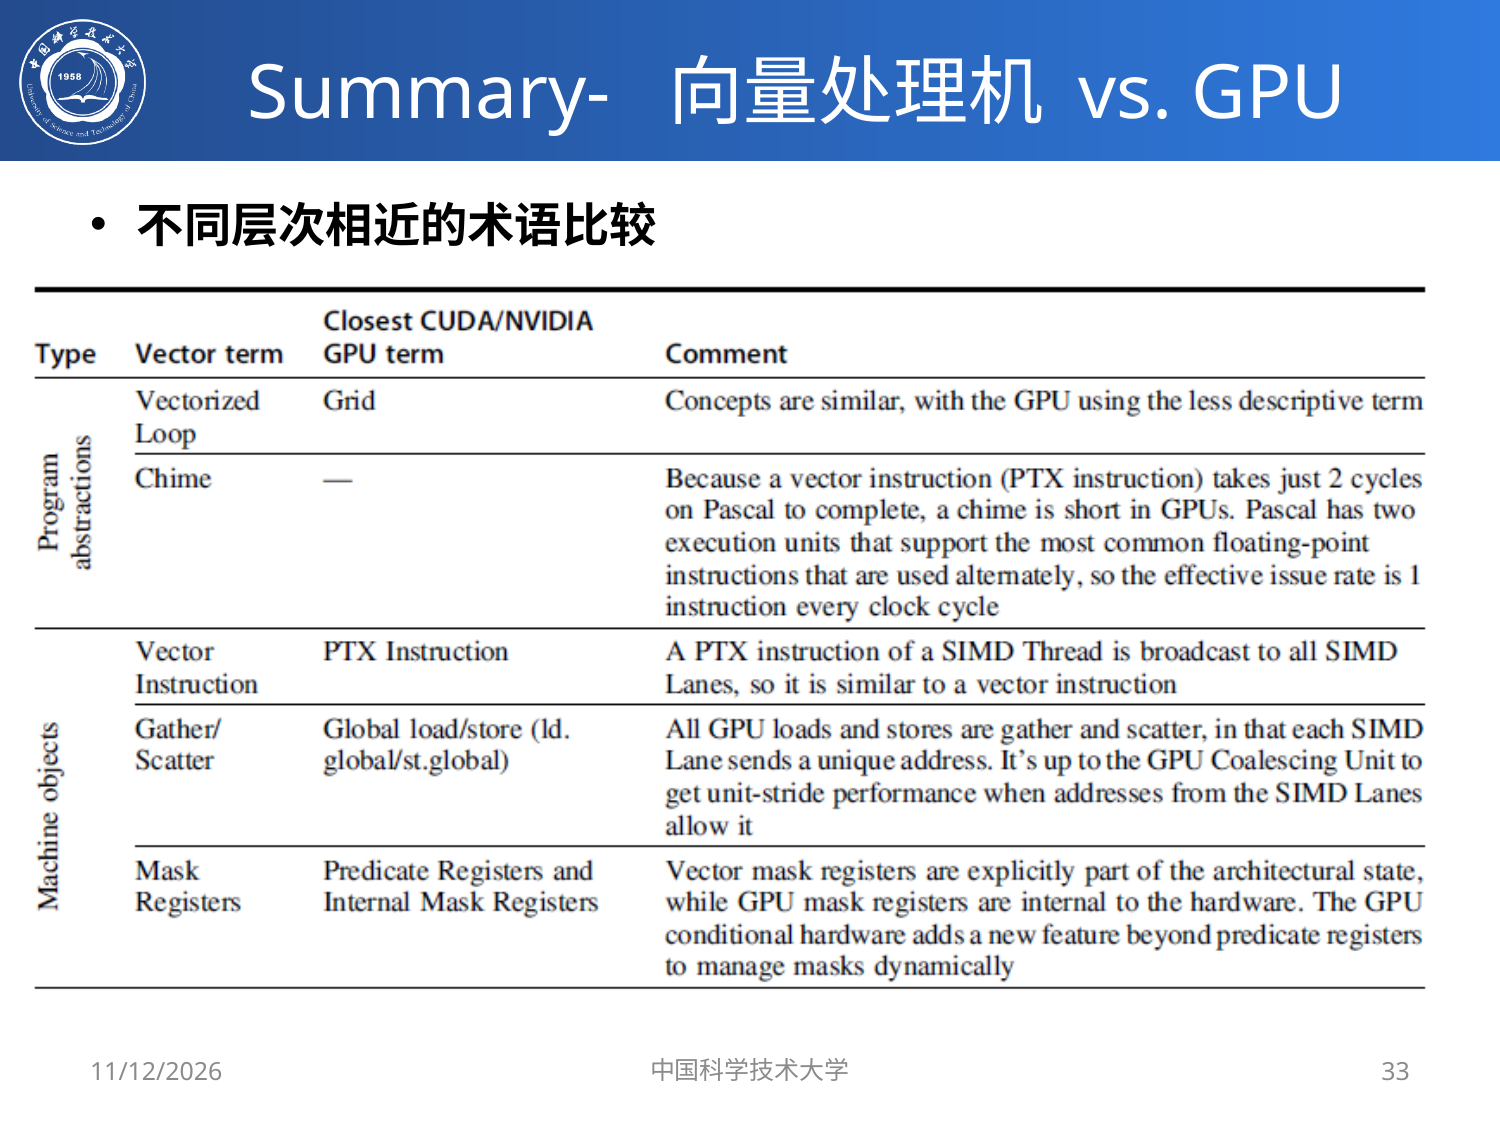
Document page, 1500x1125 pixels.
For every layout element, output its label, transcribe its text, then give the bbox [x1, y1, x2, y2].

picture [10, 258, 1480, 997]
slide_number 33 [1074, 1042, 1425, 1103]
footer 中国科学技术大学 [512, 1042, 988, 1103]
picture [19, 19, 146, 145]
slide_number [75, 1042, 425, 1103]
title Summary- 向量处理机 vs. GPU [169, 24, 1425, 153]
list 不同层次相近的术语比较 [75, 187, 1425, 258]
